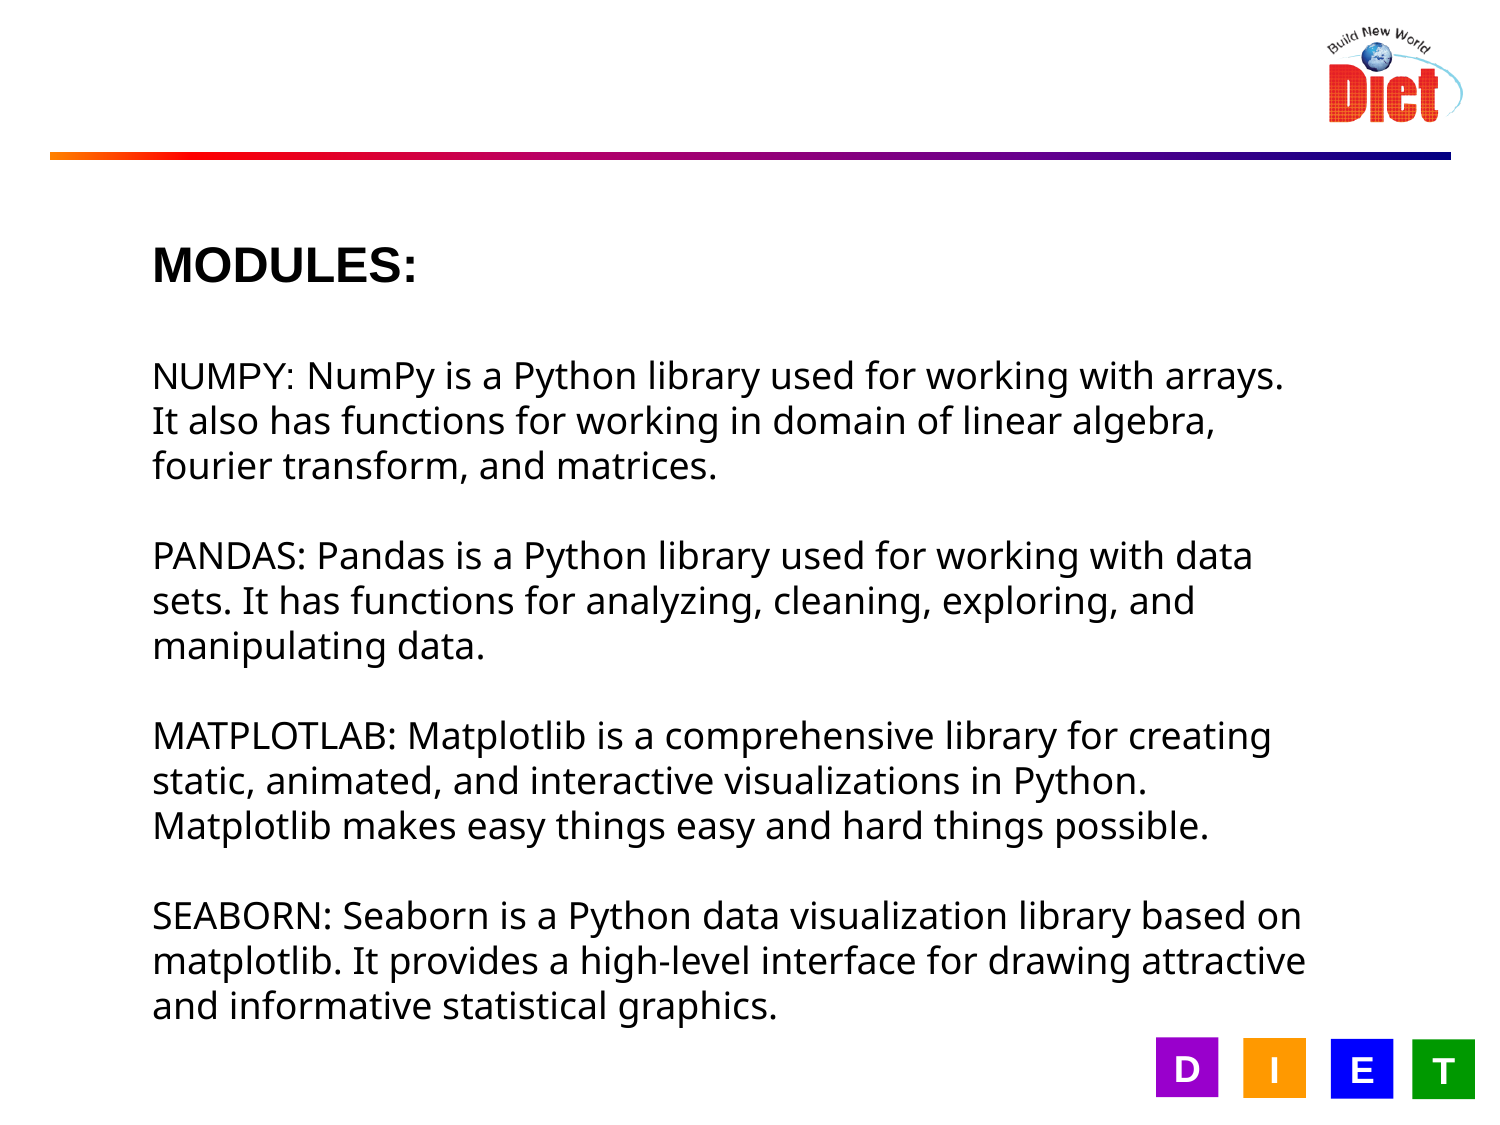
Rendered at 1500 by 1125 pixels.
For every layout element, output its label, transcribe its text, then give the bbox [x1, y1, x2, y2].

picture [49, 152, 1451, 160]
picture [1324, 21, 1466, 125]
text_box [1155, 1037, 1476, 1101]
text_box MODULES: NUMPY: NumPy is a Python library used for working with arrays. It also has functions for working in domain of linear algebra, fourier transform, and matrices. PANDAS: Pandas is a Python library used for working with data sets. It has functions for analyzing, cleaning, exploring, and manipulating data. MATPLOTLAB: Matplotlib is a comprehensive library for creating static, animated, and interactive visualizations in Python. Matplotlib makes easy things easy and hard things possible. SEABORN: Seaborn is a Python data visualization library based on matplotlib. It provides a high-level interface for drawing attractive and informative statistical graphics. [137, 224, 1325, 1125]
